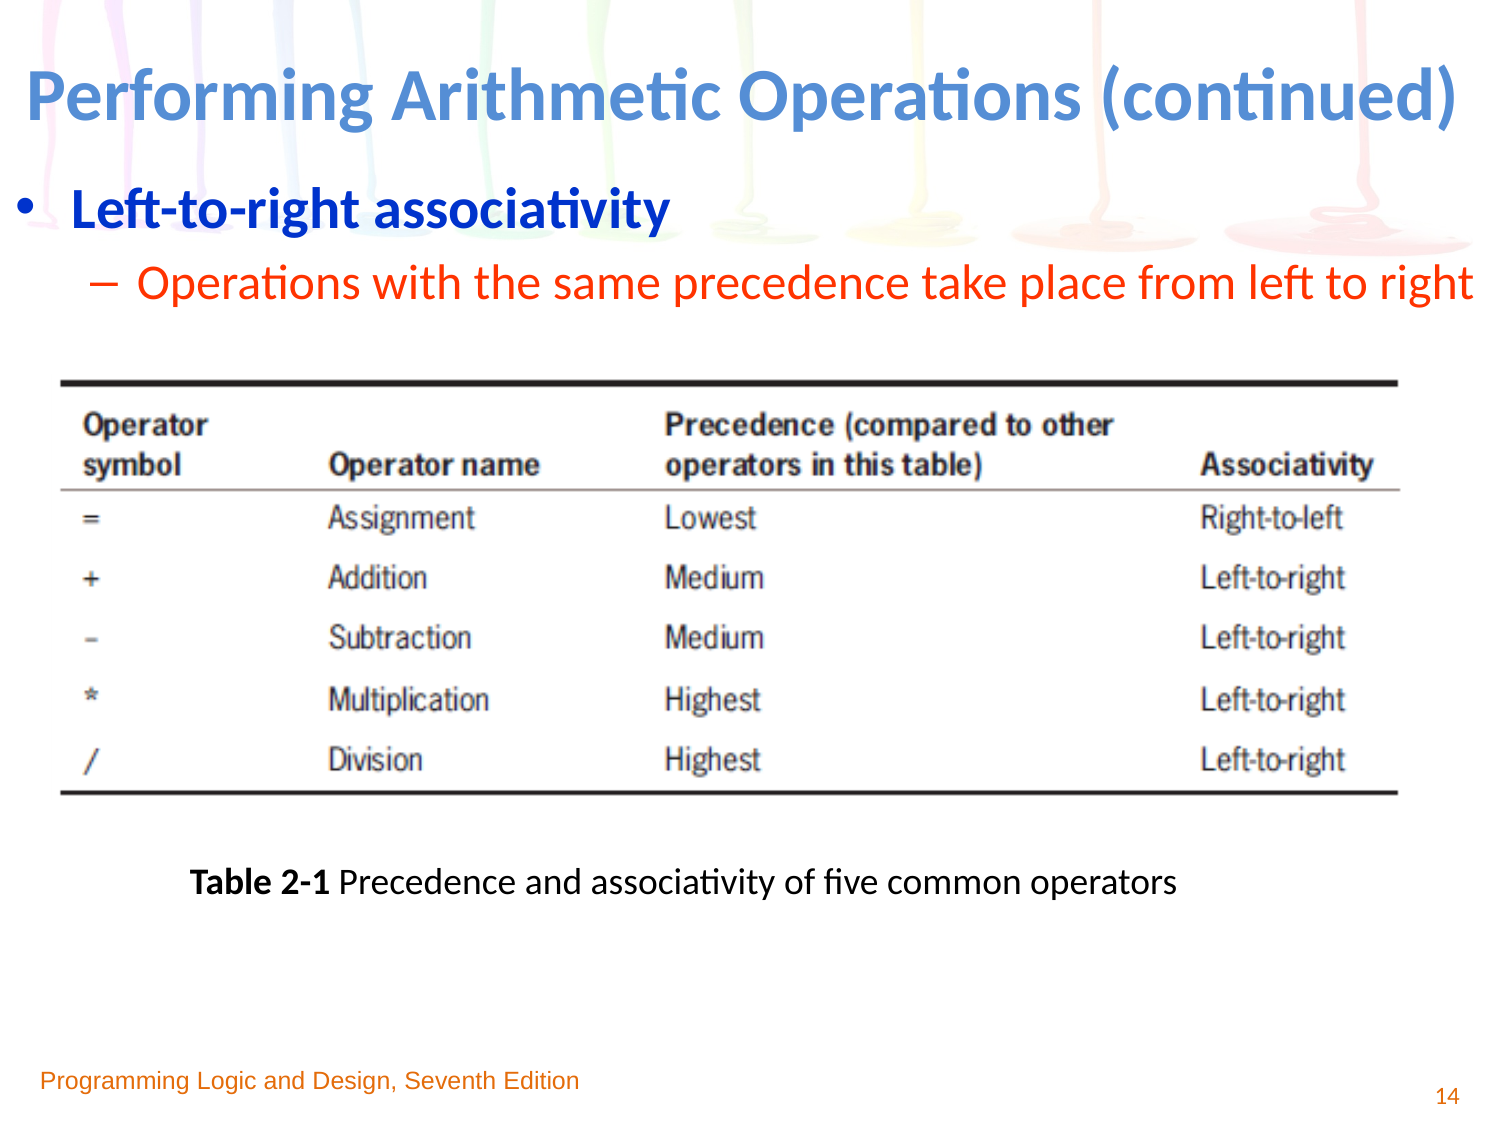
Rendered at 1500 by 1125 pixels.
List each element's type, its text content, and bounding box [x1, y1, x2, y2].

picture [49, 374, 1414, 801]
slide_number 14 [1350, 1065, 1475, 1125]
footer Programming Logic and Design, Seventh Edition [24, 1065, 650, 1125]
picture [0, 0, 1500, 162]
text_box Table 2-1 Precedence and associativity of five common operators [174, 849, 1325, 900]
title Performing Arithmetic Operations (continued) [0, 24, 1488, 156]
list Left-to-right associativity Operations with the same precedence take place from left to right [0, 162, 1500, 376]
